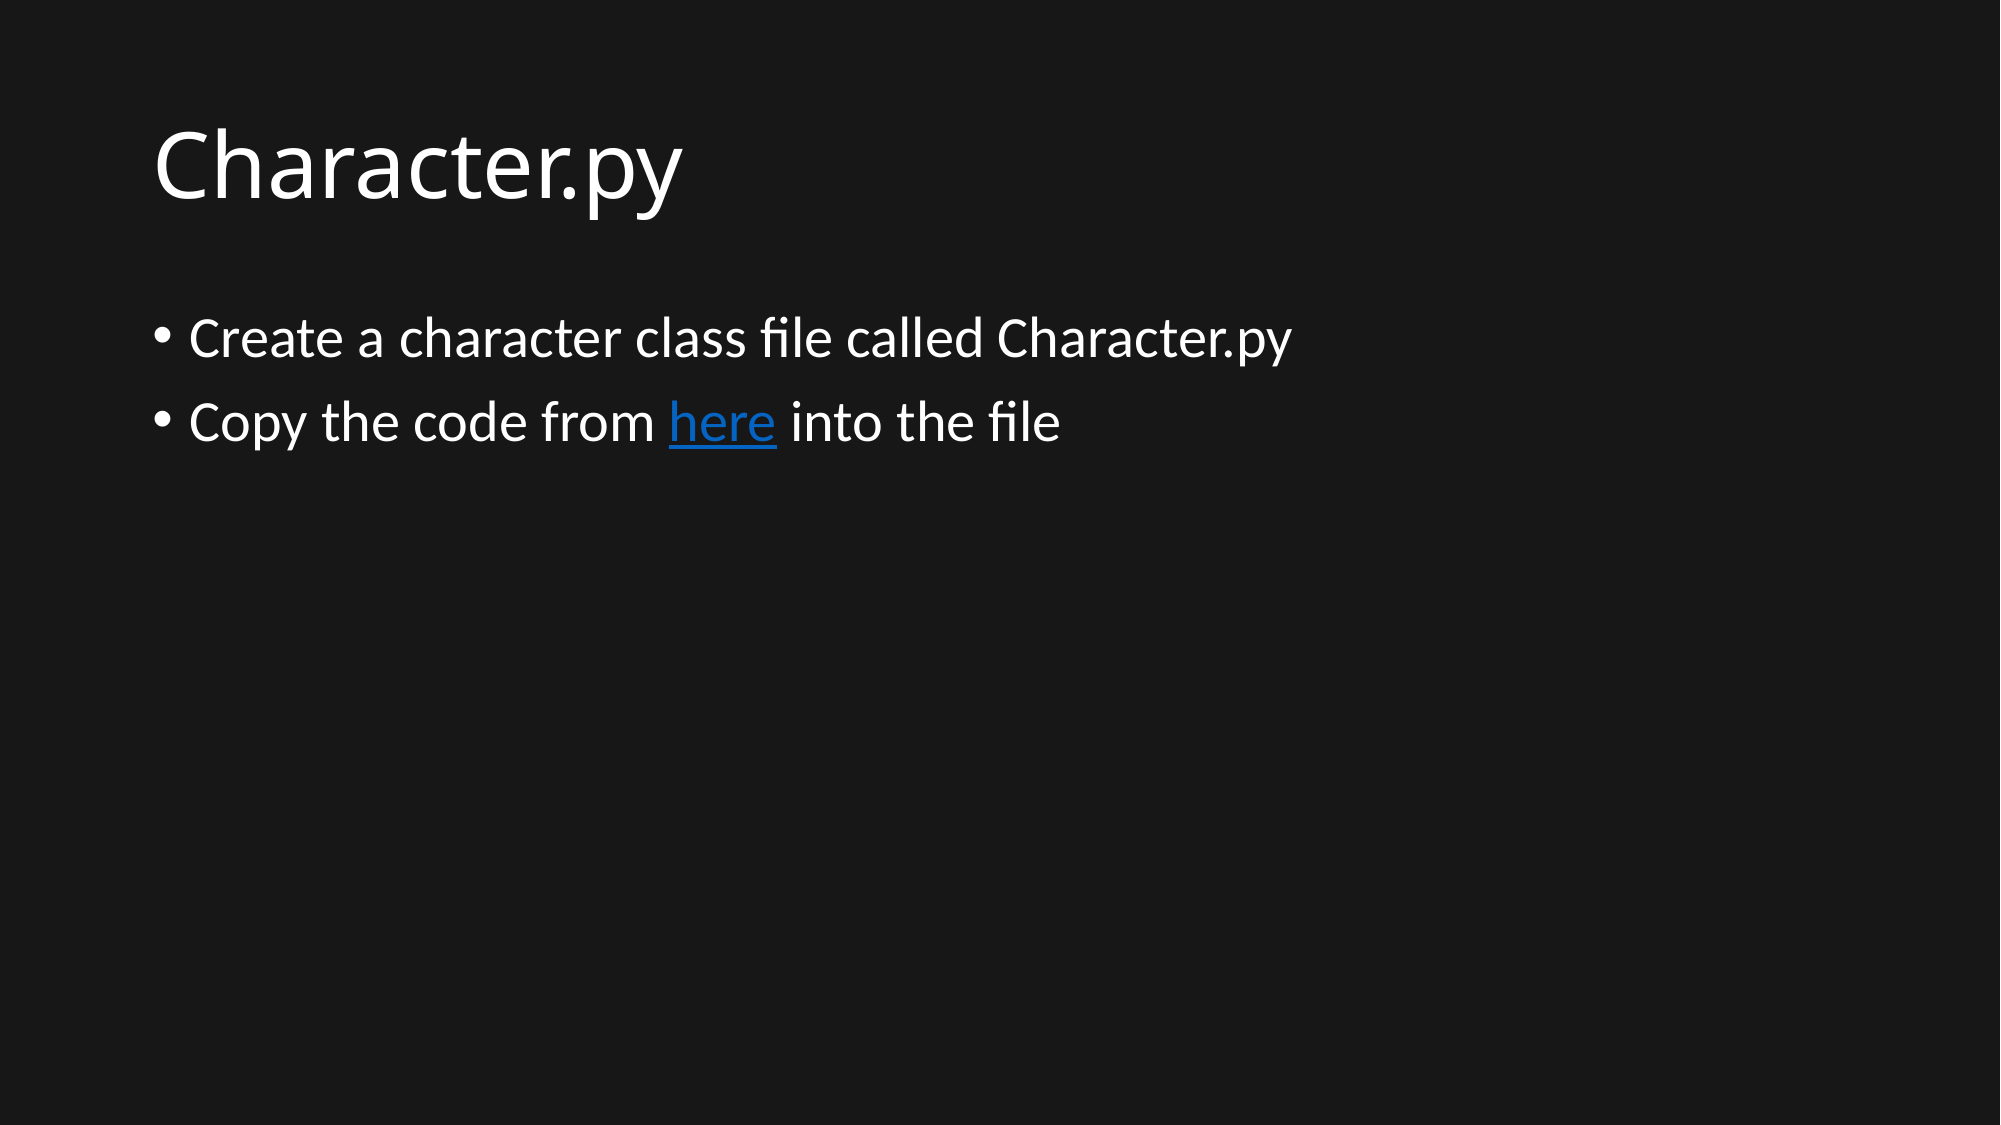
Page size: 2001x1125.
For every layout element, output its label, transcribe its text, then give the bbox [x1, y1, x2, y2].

list Create a character class file called Character.py Copy the code from here into the file [137, 299, 1863, 1014]
title Character.py [137, 59, 1863, 278]
